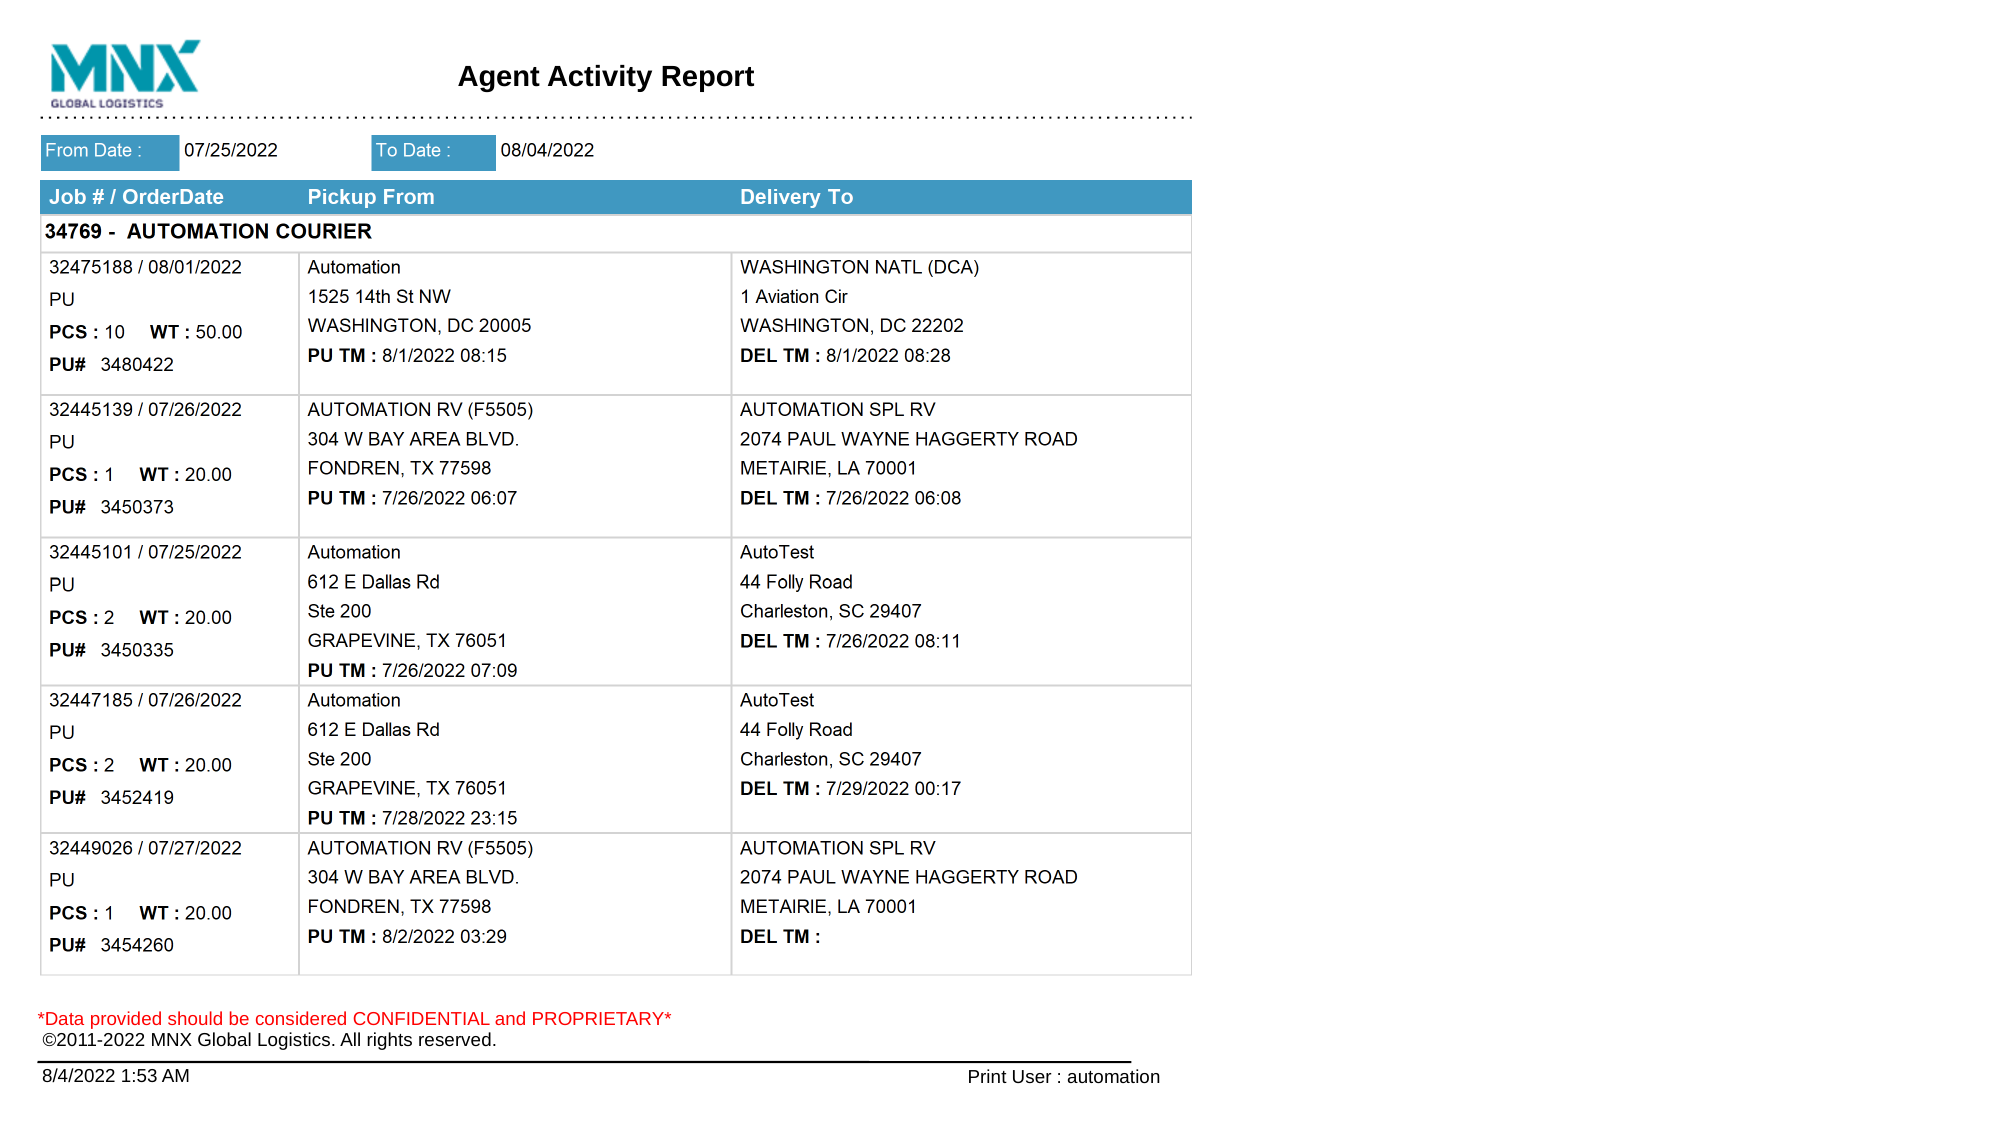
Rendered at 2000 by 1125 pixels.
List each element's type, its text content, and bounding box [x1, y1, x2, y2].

text_box *Data provided should be considered CONFIDENTIAL and PROPRIETARY* [37, 1006, 1051, 1027]
text_box ©2011-2022 MNX Global Logistics. All rights reserved. [37, 1027, 1051, 1049]
picture [37, 37, 248, 110]
text_box Print User : automation [775, 1064, 1161, 1088]
text_box Agent Activity Report [359, 53, 854, 96]
picture [40, 134, 660, 171]
text_box 8/4/2022 1:53 AM [42, 1063, 341, 1088]
picture [40, 180, 1192, 976]
